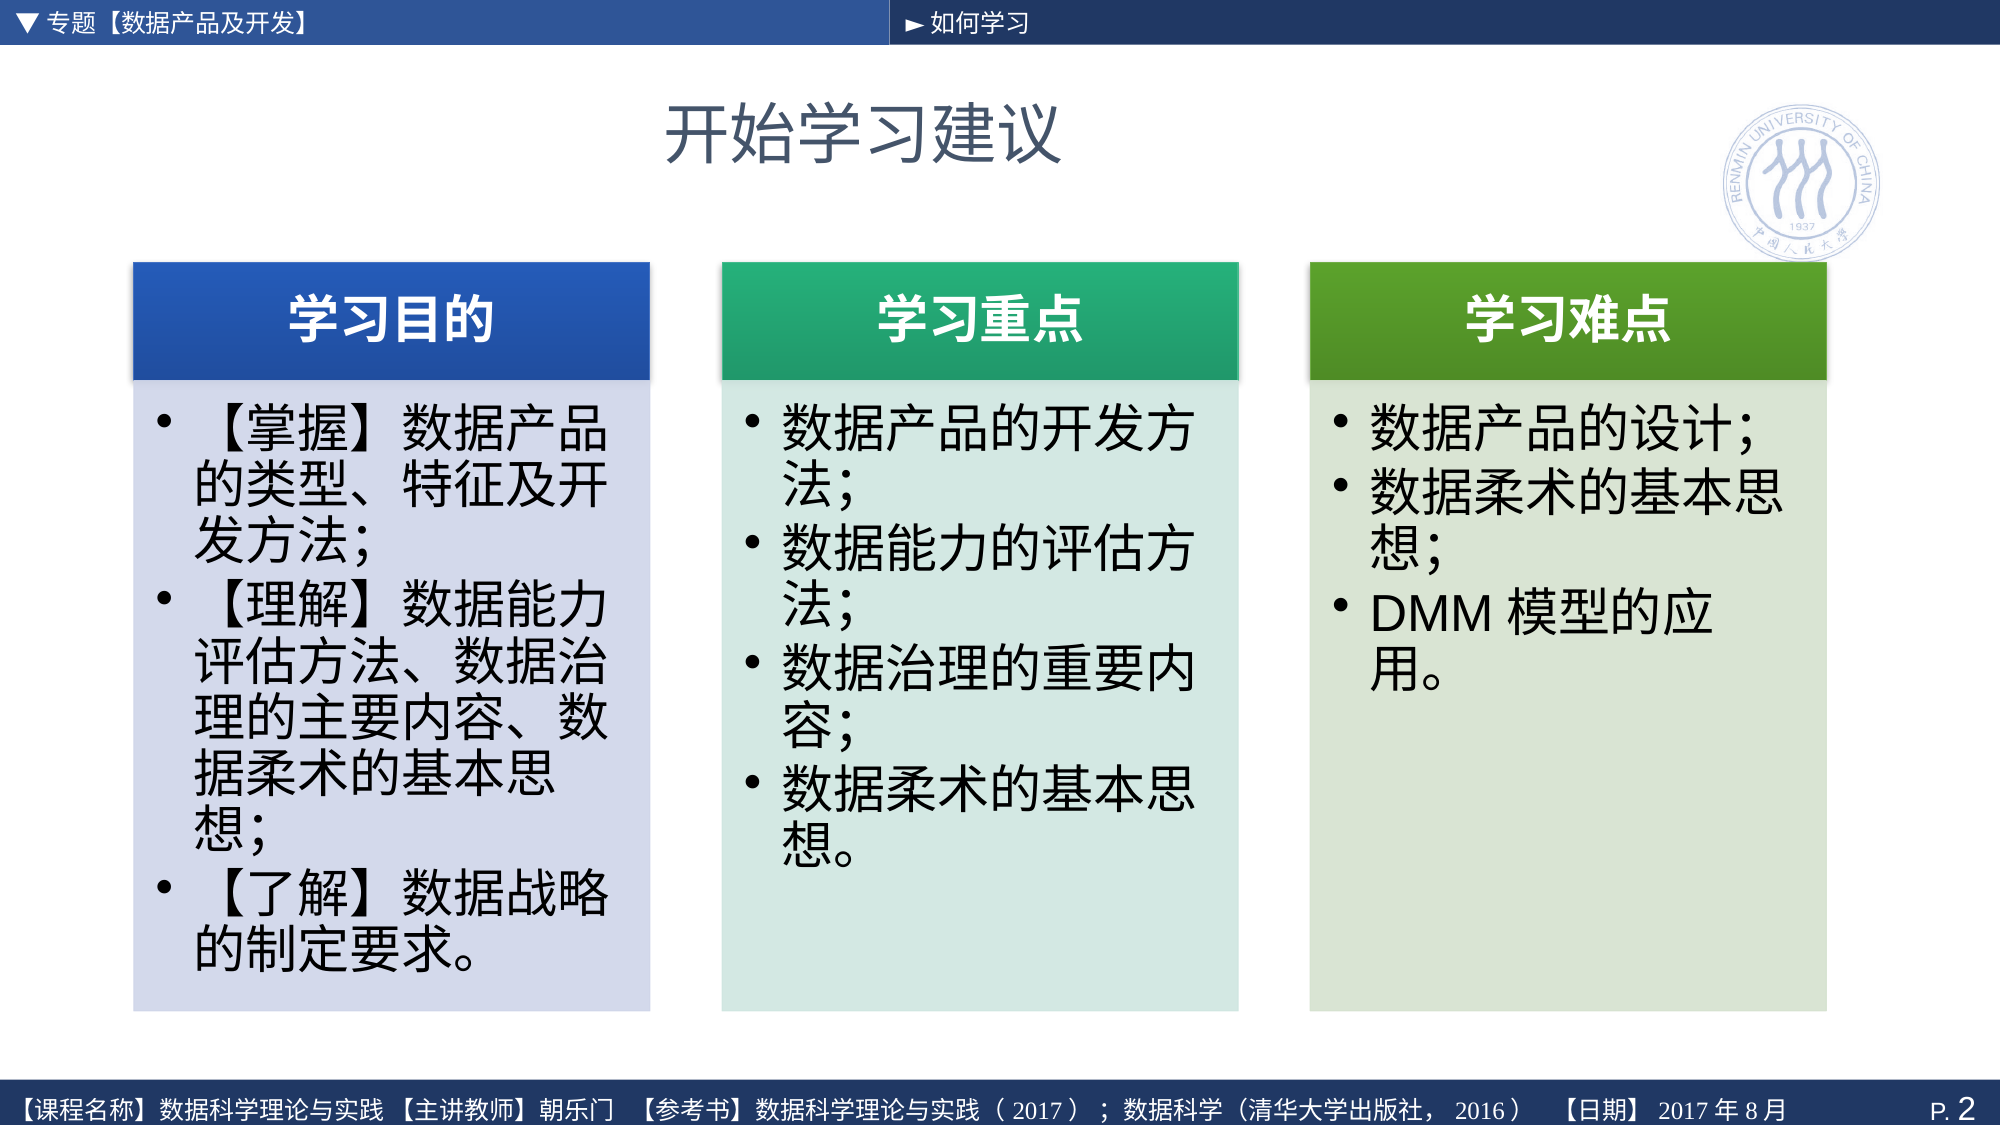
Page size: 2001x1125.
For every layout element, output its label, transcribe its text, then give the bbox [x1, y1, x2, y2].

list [133, 245, 1827, 1028]
list ▼专题【数据产品及开发】 [0, 0, 725, 43]
list ►如何学习 [890, 0, 1249, 43]
title 开始学习建议 [64, 64, 1662, 200]
